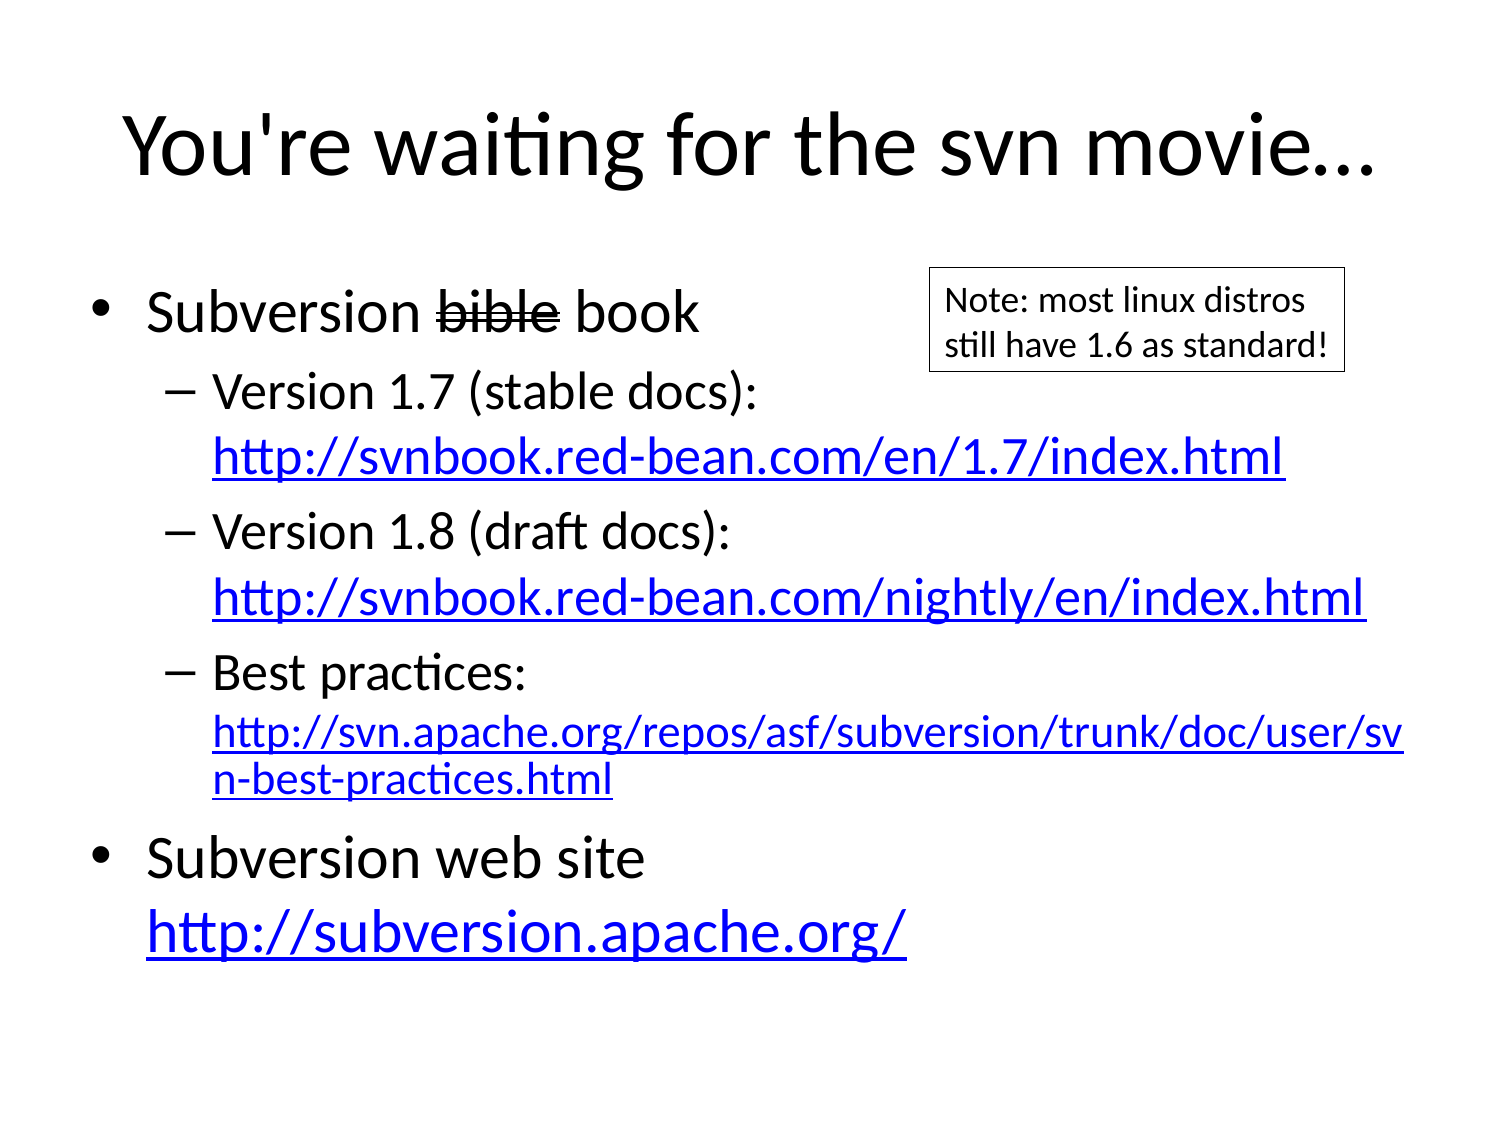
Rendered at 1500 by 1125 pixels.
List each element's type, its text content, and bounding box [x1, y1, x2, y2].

title You're waiting for the svn movie… [75, 45, 1425, 233]
list Subversion bible book Version 1.7 (stable docs): http://svnbook.red-bean.com/en/1.7/index.html Version 1.8 (draft docs): http://svnbook.red-bean.com/nightly/en/index.html Best practices: http://svn.apache.org/repos/asf/subversion/trunk/doc/user/svn-best-practices.html Subversion web site http://subversion.apache.org/ [75, 262, 1425, 1005]
text_box Note: most linux distros still have 1.6 as standard! [929, 267, 1345, 372]
